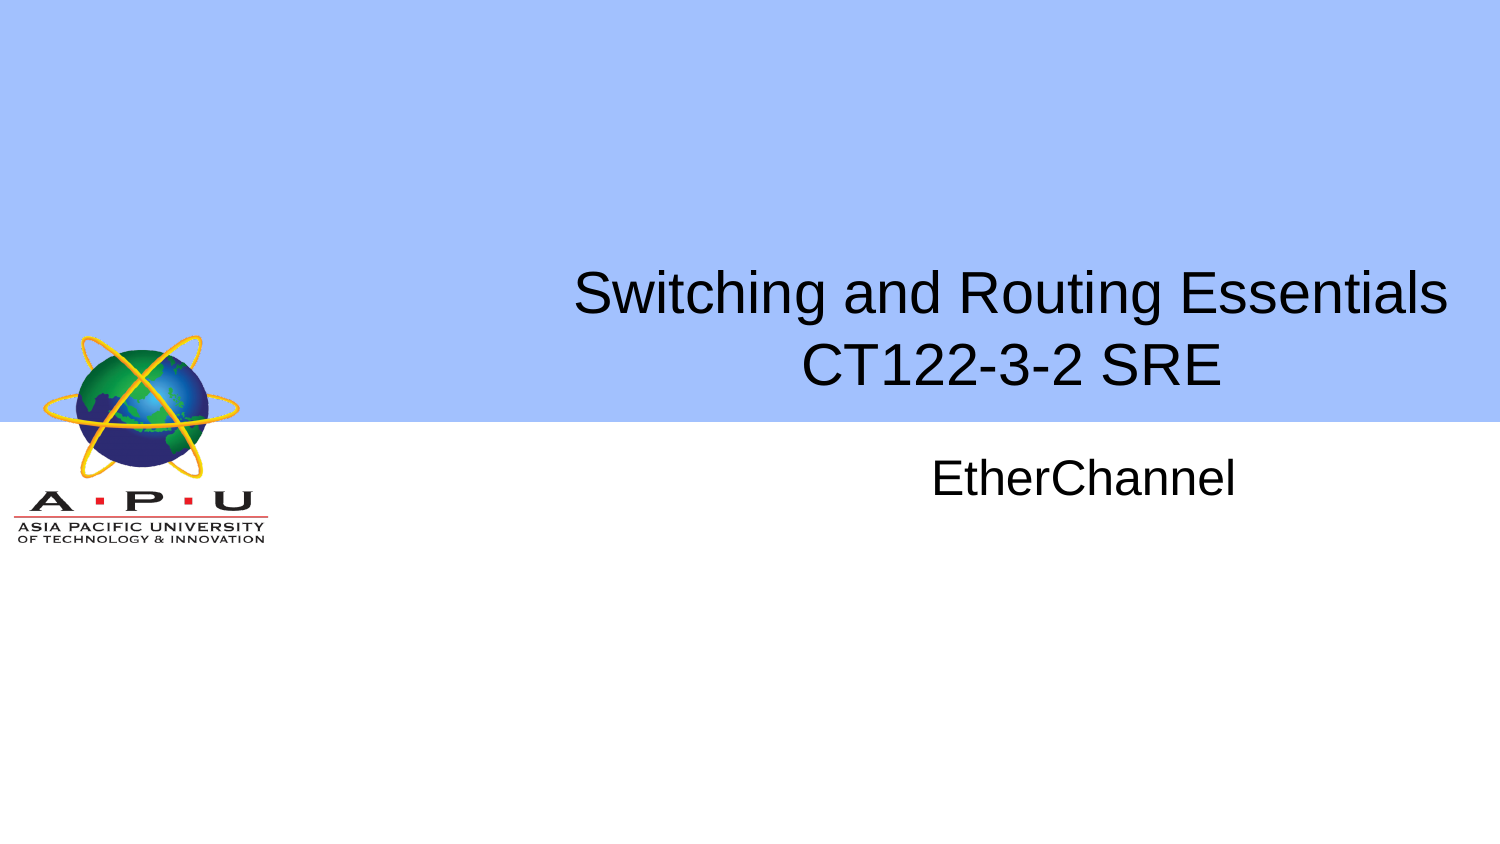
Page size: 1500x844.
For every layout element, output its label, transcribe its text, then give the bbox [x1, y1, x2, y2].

subtitle EtherChannel [667, 438, 1500, 654]
picture [0, 307, 300, 573]
title Switching and Routing Essentials CT122-3-2 SRE [548, 247, 1476, 405]
